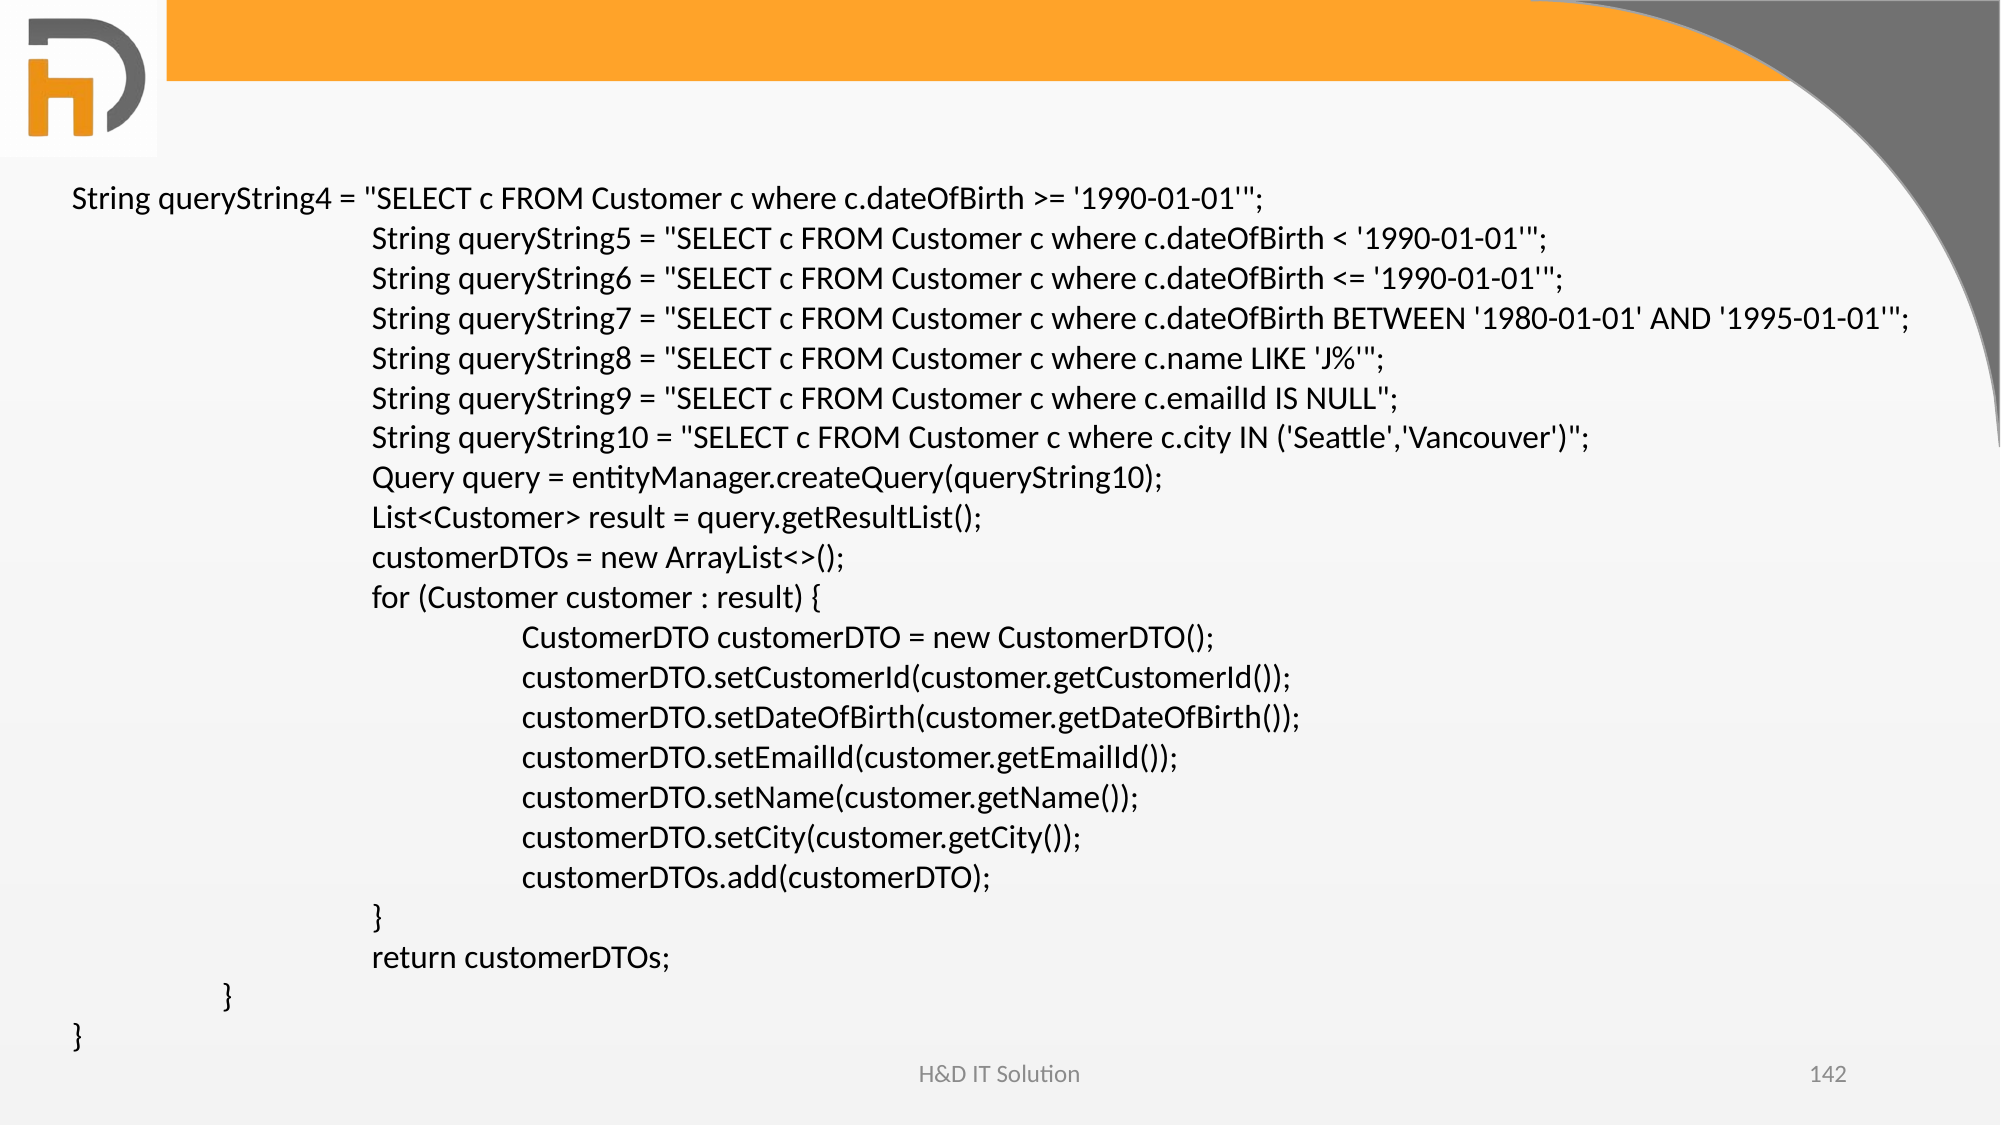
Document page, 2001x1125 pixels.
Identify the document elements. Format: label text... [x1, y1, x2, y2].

picture [0, 0, 157, 157]
text_box String queryString4 = "SELECT c FROM Customer c where c.dateOfBirth >= '1990-01-01'"; String queryString5 = "SELECT c FROM Customer c where c.dateOfBirth < '1990-01-01'"; String queryString6 = "SELECT c FROM Customer c where c.dateOfBirth <= '1990-01-01'"; String queryString7 = "SELECT c FROM Customer c where c.dateOfBirth BETWEEN '1980-01-01' AND '1995-01-01'"; String queryString8 = "SELECT c FROM Customer c where c.name LIKE 'J%'"; String queryString9 = "SELECT c FROM Customer c where c.emailId IS NULL"; String queryString10 = "SELECT c FROM Customer c where c.city IN ('Seattle','Vancouver')"; Query query = entityManager.createQuery(queryString10); List<Customer> result = query.getResultList(); customerDTOs = new ArrayList<>(); for (Customer customer : result) { CustomerDTO customerDTO = new CustomerDTO(); customerDTO.setCustomerId(customer.getCustomerId()); customerDTO.setDateOfBirth(customer.getDateOfBirth()); customerDTO.setEmailId(customer.getEmailId()); customerDTO.setName(customer.getName()); customerDTO.setCity(customer.getCity()); customerDTOs.add(customerDTO); } return customerDTOs; } } [57, 168, 2000, 1062]
footer H&D IT Solution [662, 1062, 1338, 1103]
slide_number 142 [1412, 1062, 1863, 1103]
